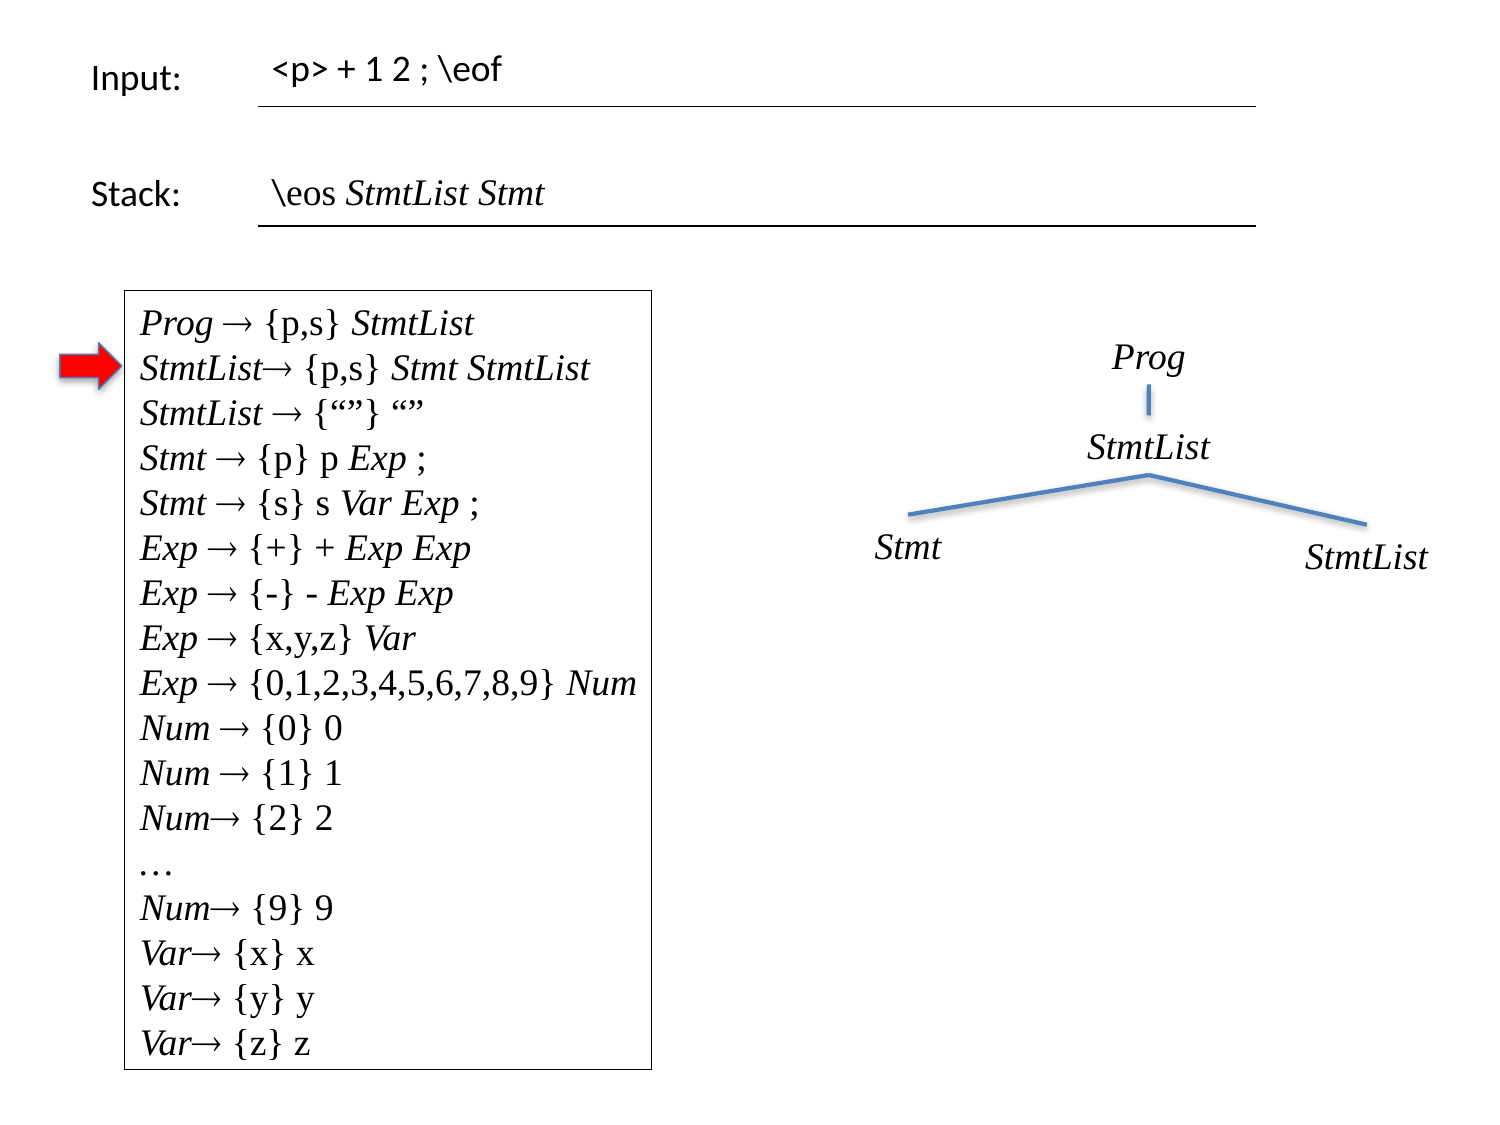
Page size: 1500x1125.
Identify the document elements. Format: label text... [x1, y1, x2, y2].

text_box Stack: [76, 161, 197, 222]
text_box Prog  {p,s} StmtList StmtList {p,s} Stmt StmtList StmtList  {“”} “” Stmt  {p} p Exp ; Stmt  {s} s Var Exp ; Exp  {+} + Exp Exp Exp  {-} - Exp Exp Exp  {x,y,z} Var Exp  {0,1,2,3,4,5,6,7,8,9} Num Num  {0} 0 Num  {1} 1 Num {2} 2 … Num {9} 9 Var {x} x Var {y} y Var {z} z [124, 290, 652, 1070]
text_box [59, 342, 123, 391]
table_header <p> + 1 2 ; \eof [258, 47, 1256, 106]
text_box Stmt [859, 514, 957, 575]
text_box Input: [76, 45, 197, 106]
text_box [907, 475, 1147, 515]
text_box StmtList [1072, 415, 1226, 474]
text_box StmtList [1290, 524, 1444, 585]
text_box Prog [1097, 324, 1201, 385]
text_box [1148, 475, 1368, 525]
table_header \eos StmtList Stmt [258, 166, 1256, 225]
